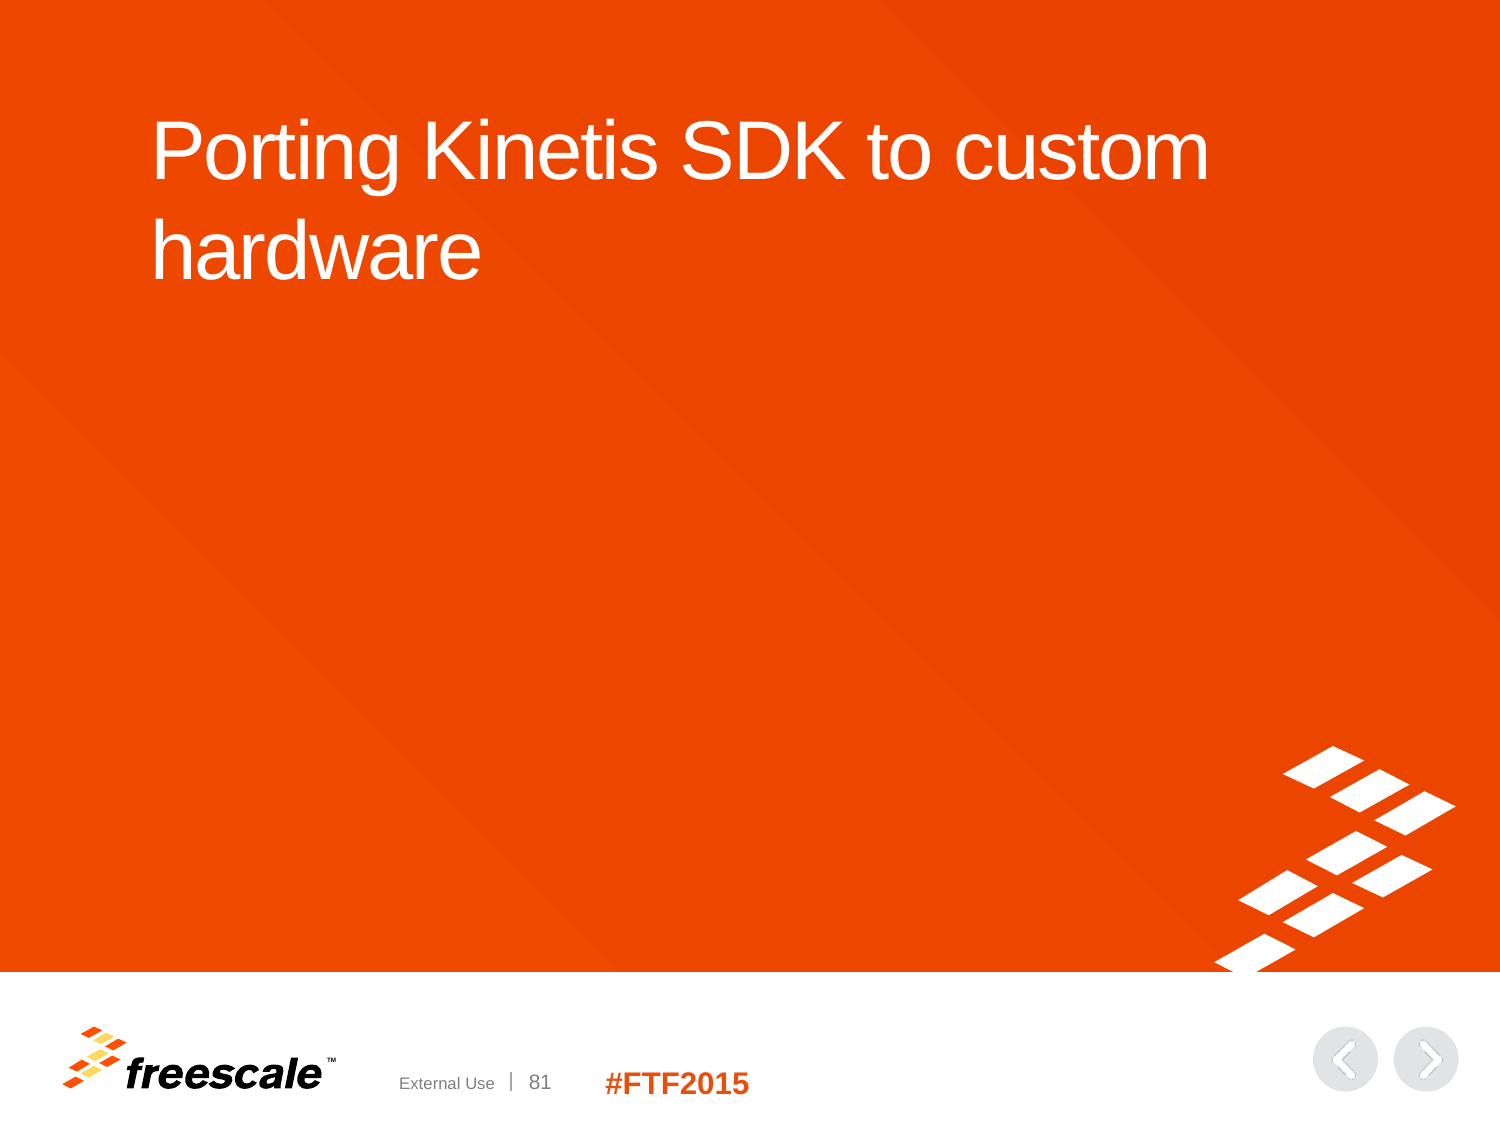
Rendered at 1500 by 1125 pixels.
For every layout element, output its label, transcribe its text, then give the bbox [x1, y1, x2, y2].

picture [1400, 1032, 1459, 1088]
picture [1316, 1032, 1376, 1088]
title Porting Kinetis SDK to custom hardware [134, 88, 1350, 199]
